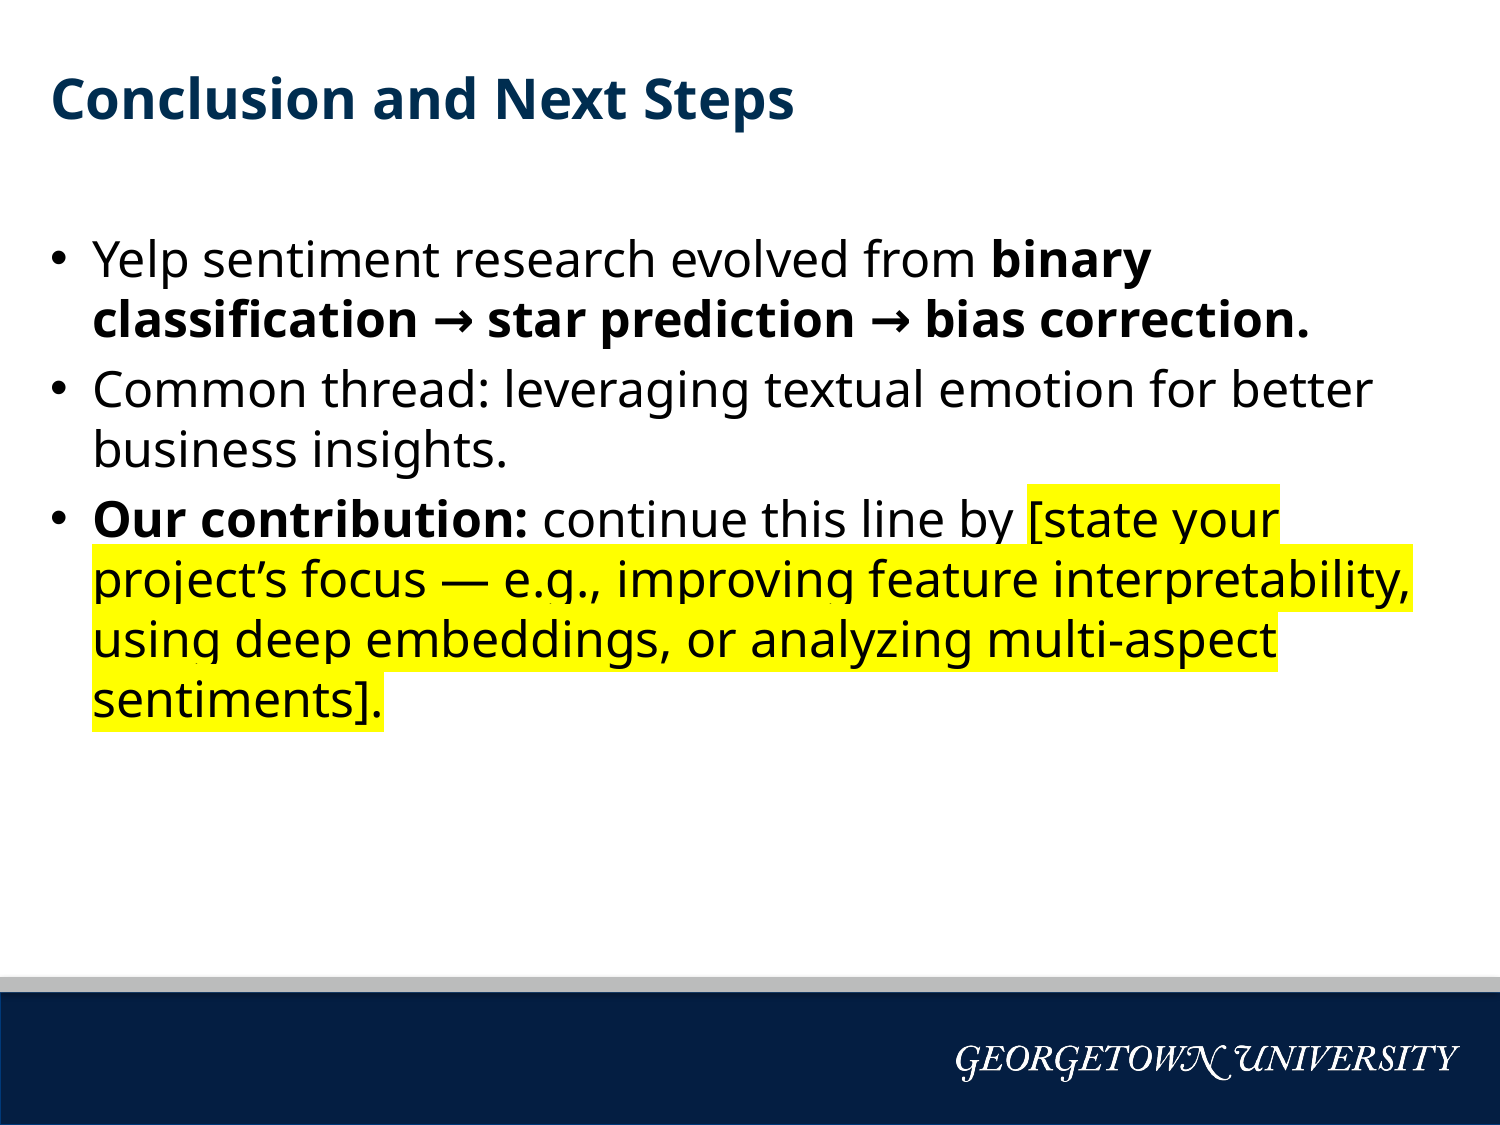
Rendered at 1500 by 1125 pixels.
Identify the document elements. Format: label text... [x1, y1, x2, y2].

title Conclusion and Next Steps [35, 56, 1460, 201]
list Yelp sentiment research evolved from binary classification → star prediction → bias correction. Common thread: leveraging textual emotion for better business insights. Our contribution: continue this line by [state your project’s focus — e.g., improving feature interpretability, using deep embeddings, or analyzing multi-aspect sentiments]. [35, 219, 1460, 919]
picture [956, 1045, 1460, 1082]
